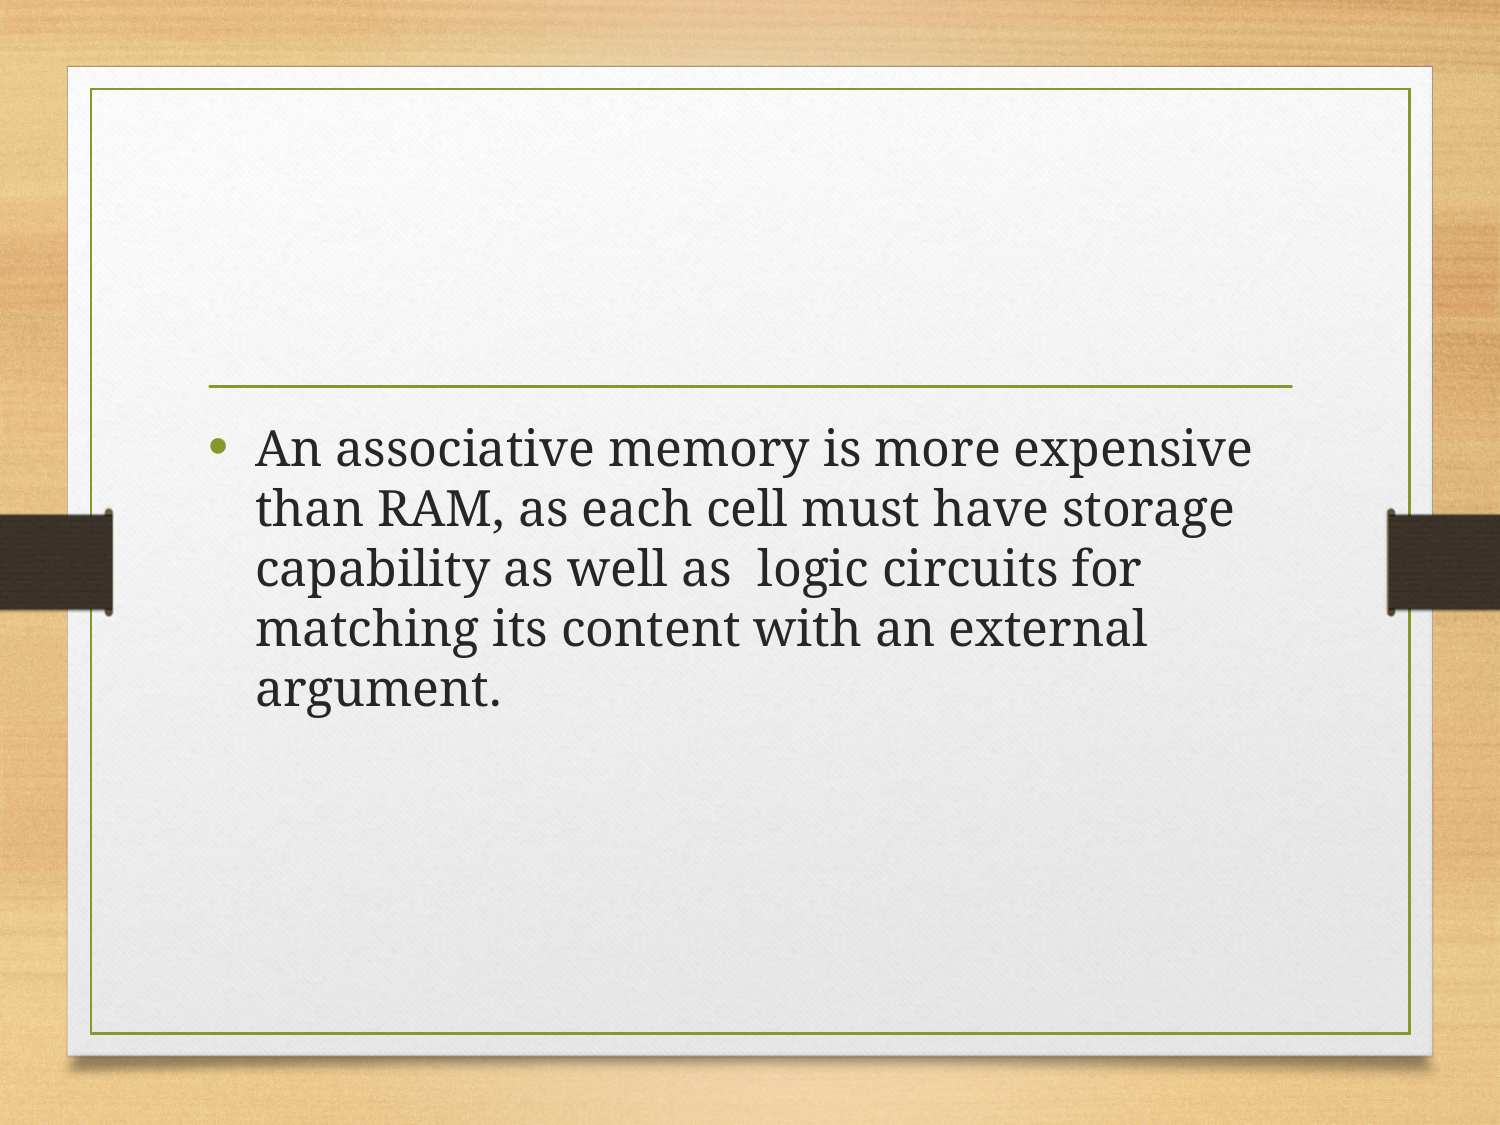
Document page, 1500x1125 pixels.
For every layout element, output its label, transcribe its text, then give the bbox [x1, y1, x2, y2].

picture [0, 0, 1500, 1125]
list An associative memory is more expensive than RAM, as each cell must have storage capability as well as logic circuits for matching its content with an external argument. [193, 408, 1309, 974]
